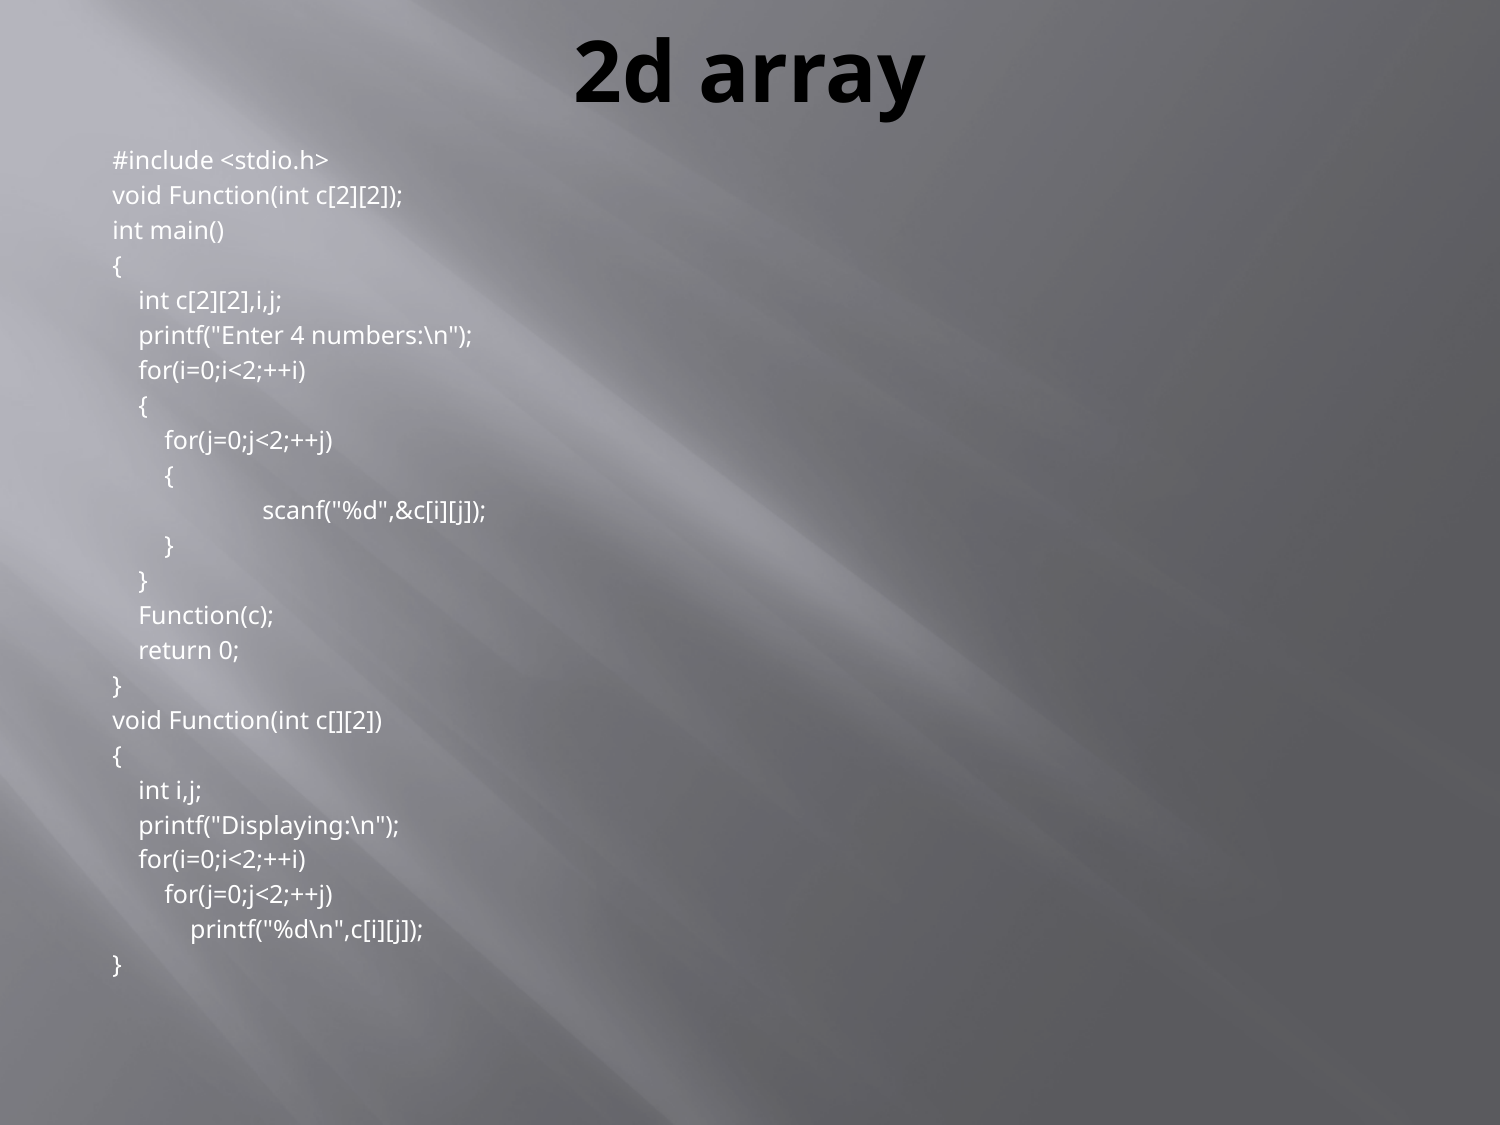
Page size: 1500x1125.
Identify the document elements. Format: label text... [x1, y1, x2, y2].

list #include <stdio.h> void Function(int c[2][2]); int main() { int c[2][2],i,j; printf("Enter 4 numbers:\n"); for(i=0;i<2;++i) { for(j=0;j<2;++j) { scanf("%d",&c[i][j]); } } Function(c); return 0; } void Function(int c[][2]) { int i,j; printf("Displaying:\n"); for(i=0;i<2;++i) for(j=0;j<2;++j) printf("%d\n",c[i][j]); } [75, 137, 1425, 1113]
title 2d array [75, 0, 1425, 137]
